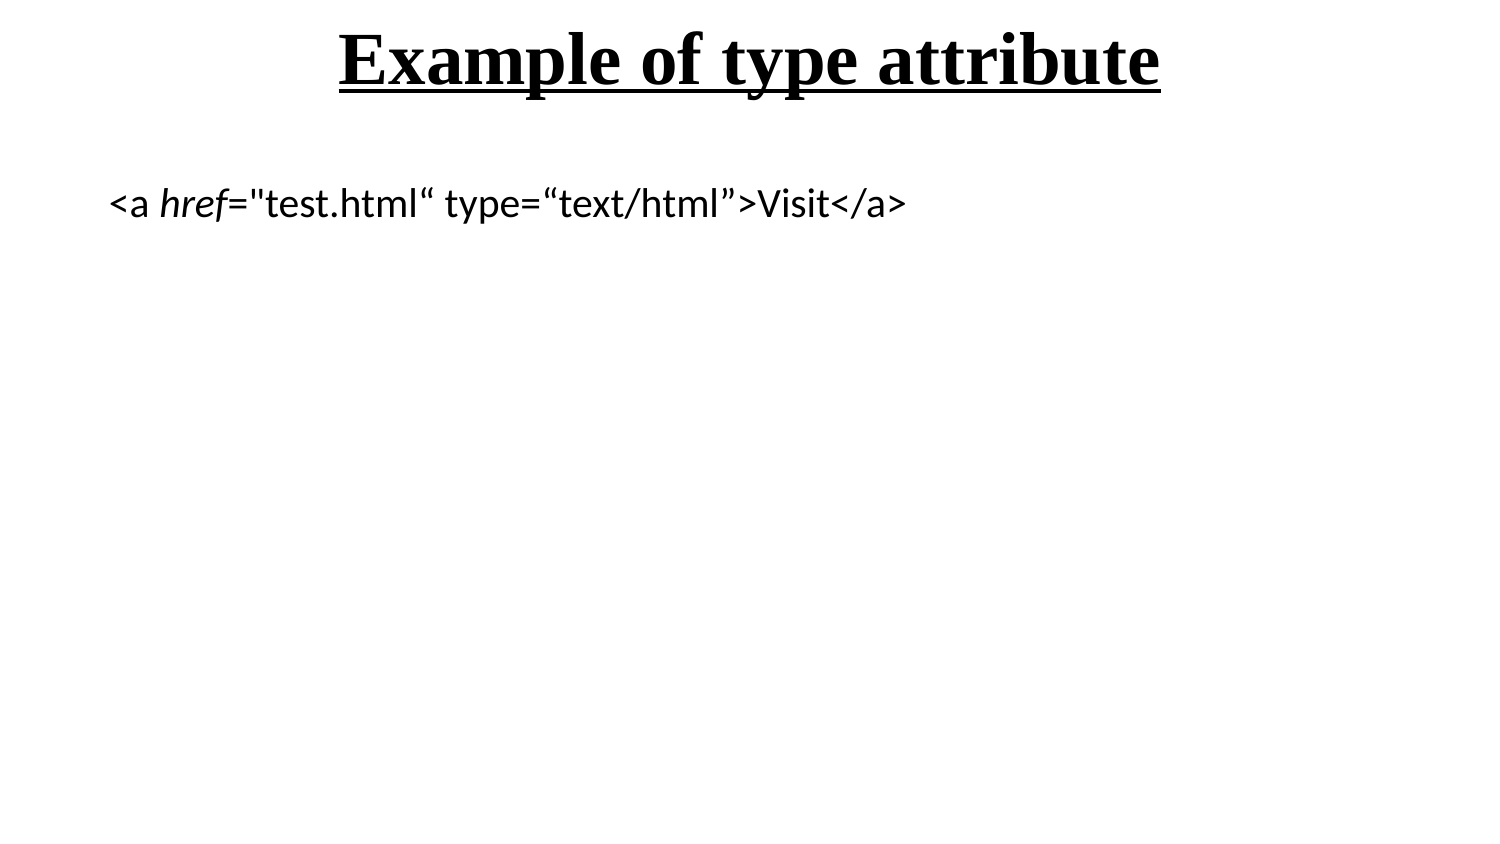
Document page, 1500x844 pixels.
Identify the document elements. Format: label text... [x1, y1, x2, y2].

list <a href="test.html“ type=“text/html”>Visit</a> [75, 115, 1425, 735]
title Example of type attribute [75, 0, 1425, 115]
